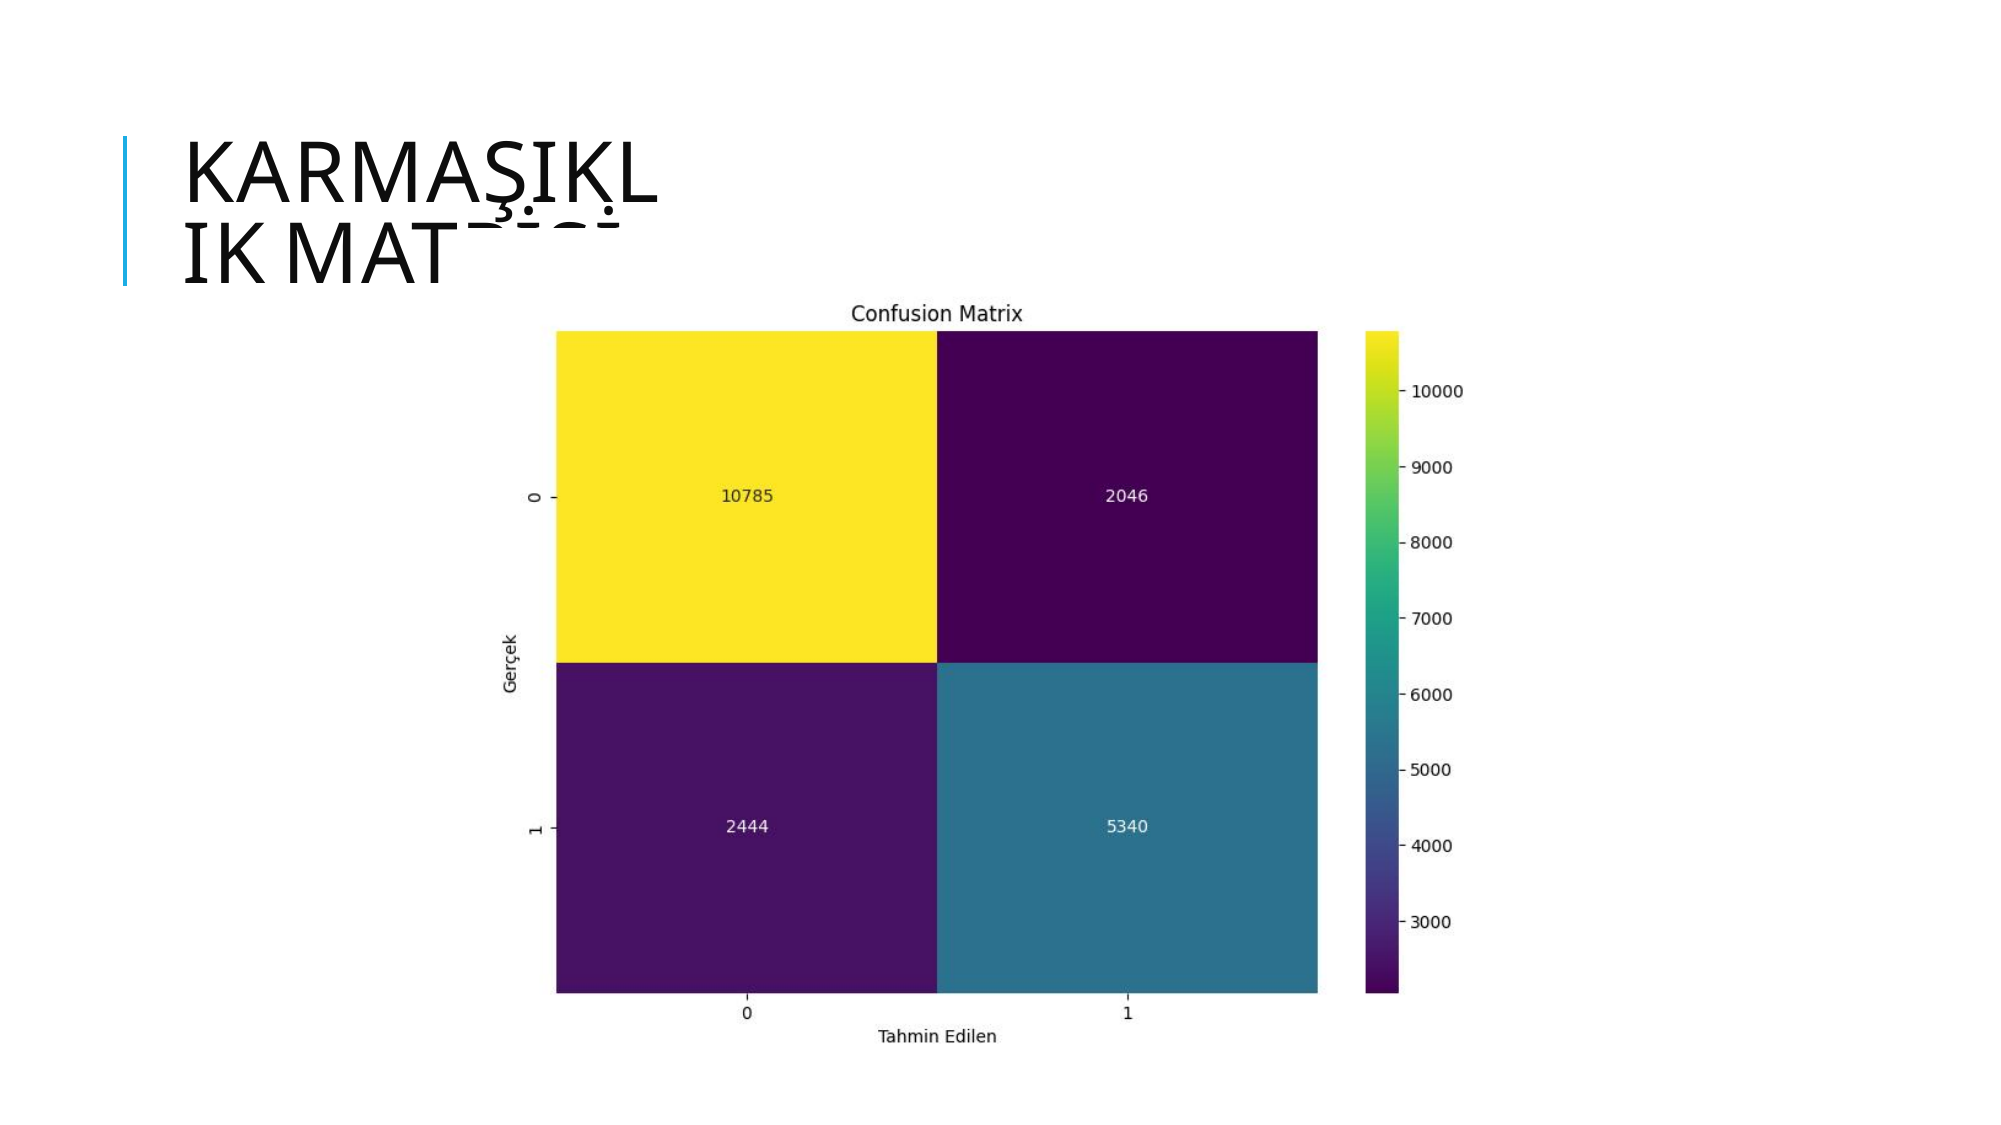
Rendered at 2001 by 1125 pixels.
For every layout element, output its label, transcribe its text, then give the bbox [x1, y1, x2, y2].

title Karmaşıklık matrisi [168, 96, 682, 342]
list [458, 228, 1542, 1089]
